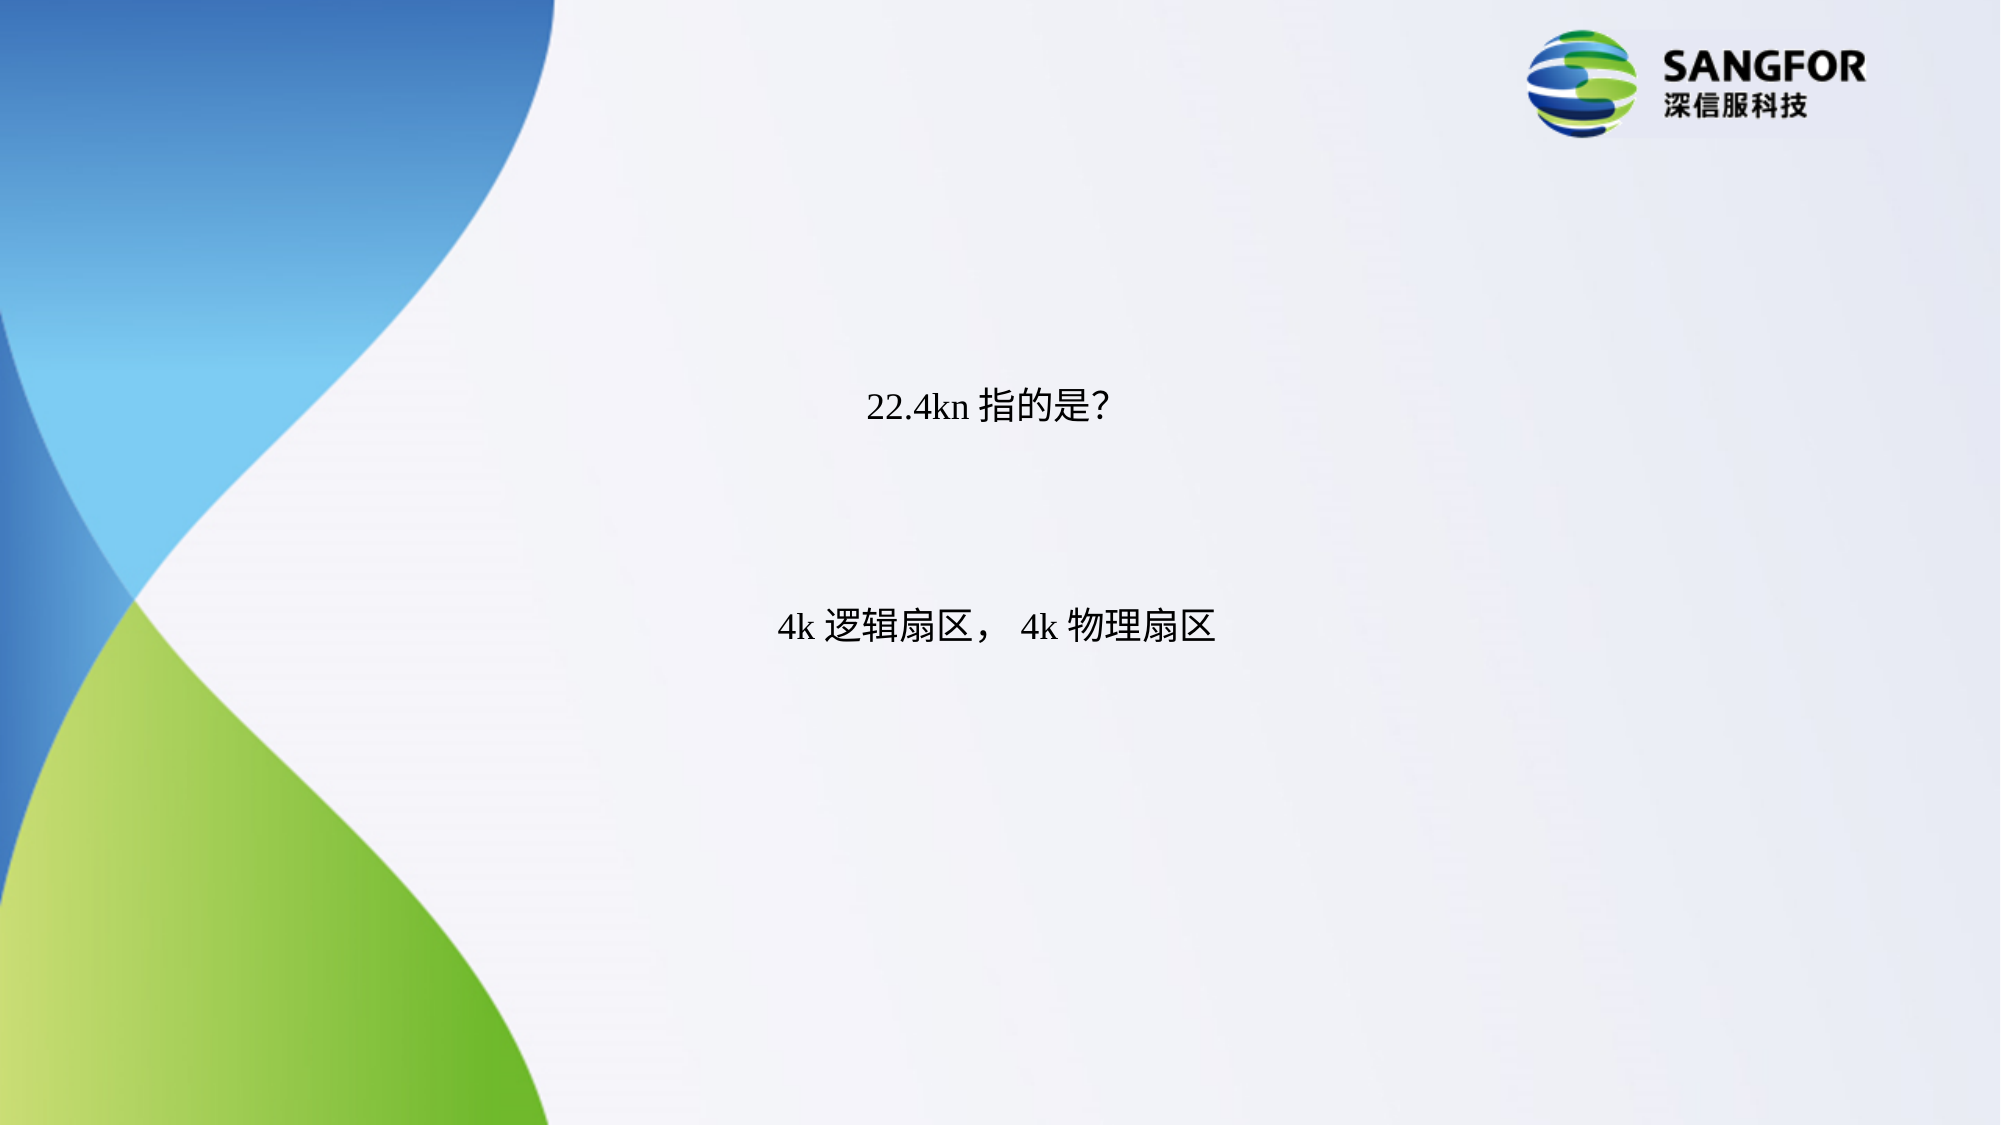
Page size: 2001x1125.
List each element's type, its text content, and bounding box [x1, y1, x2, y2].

text_box 4k逻辑扇区，4k物理扇区 [588, 594, 1407, 655]
text_box 22.4kn指的是？ [0, 374, 1998, 434]
picture [0, 0, 2001, 1125]
